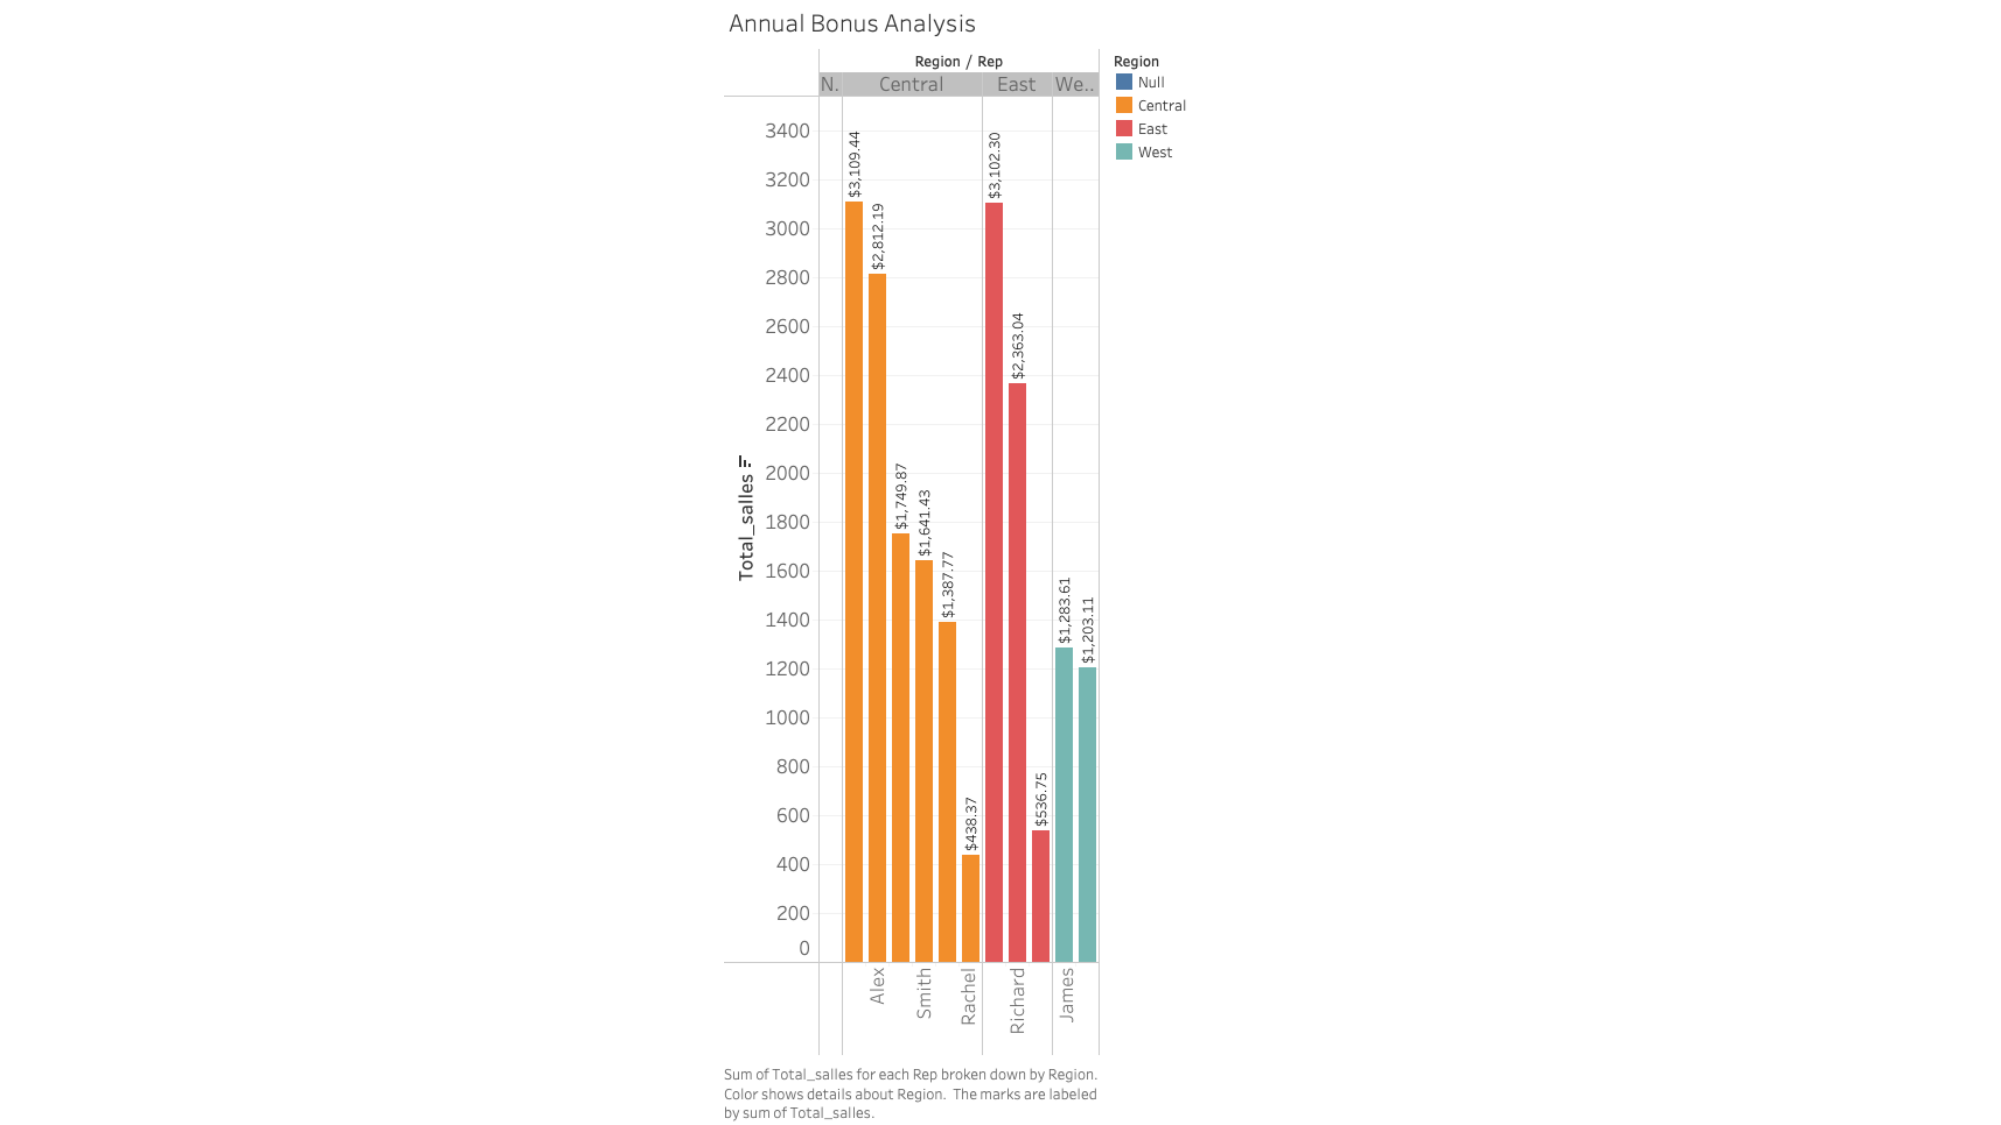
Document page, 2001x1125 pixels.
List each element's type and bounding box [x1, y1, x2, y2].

picture [724, 0, 1276, 1125]
